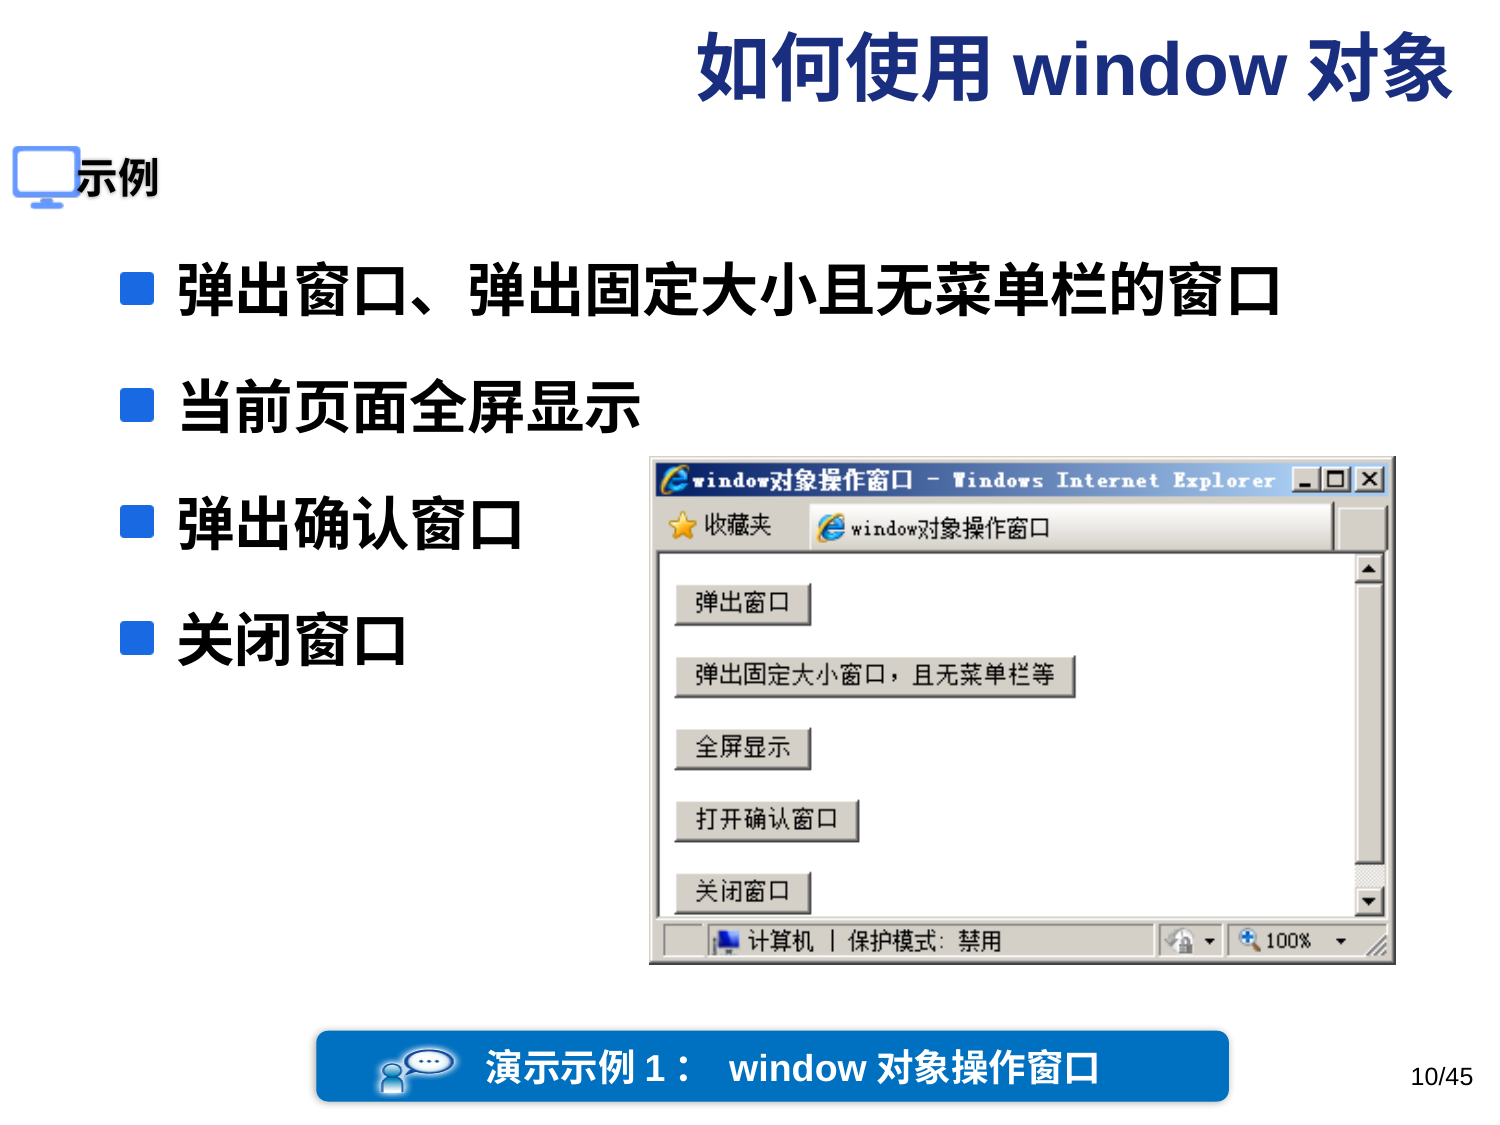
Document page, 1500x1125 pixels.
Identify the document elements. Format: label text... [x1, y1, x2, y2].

picture [120, 505, 154, 538]
picture [120, 272, 154, 305]
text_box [11, 142, 176, 212]
picture [648, 456, 1396, 966]
slide_number 10/45 [1138, 1053, 1489, 1114]
picture [120, 388, 154, 422]
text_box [316, 1030, 1230, 1102]
list 弹出窗口、弹出固定大小且无菜单栏的窗口 当前页面全屏显示 弹出确认窗口 关闭窗口 [105, 210, 1407, 598]
title 如何使用window对象 [120, 13, 1471, 162]
picture [120, 621, 154, 655]
